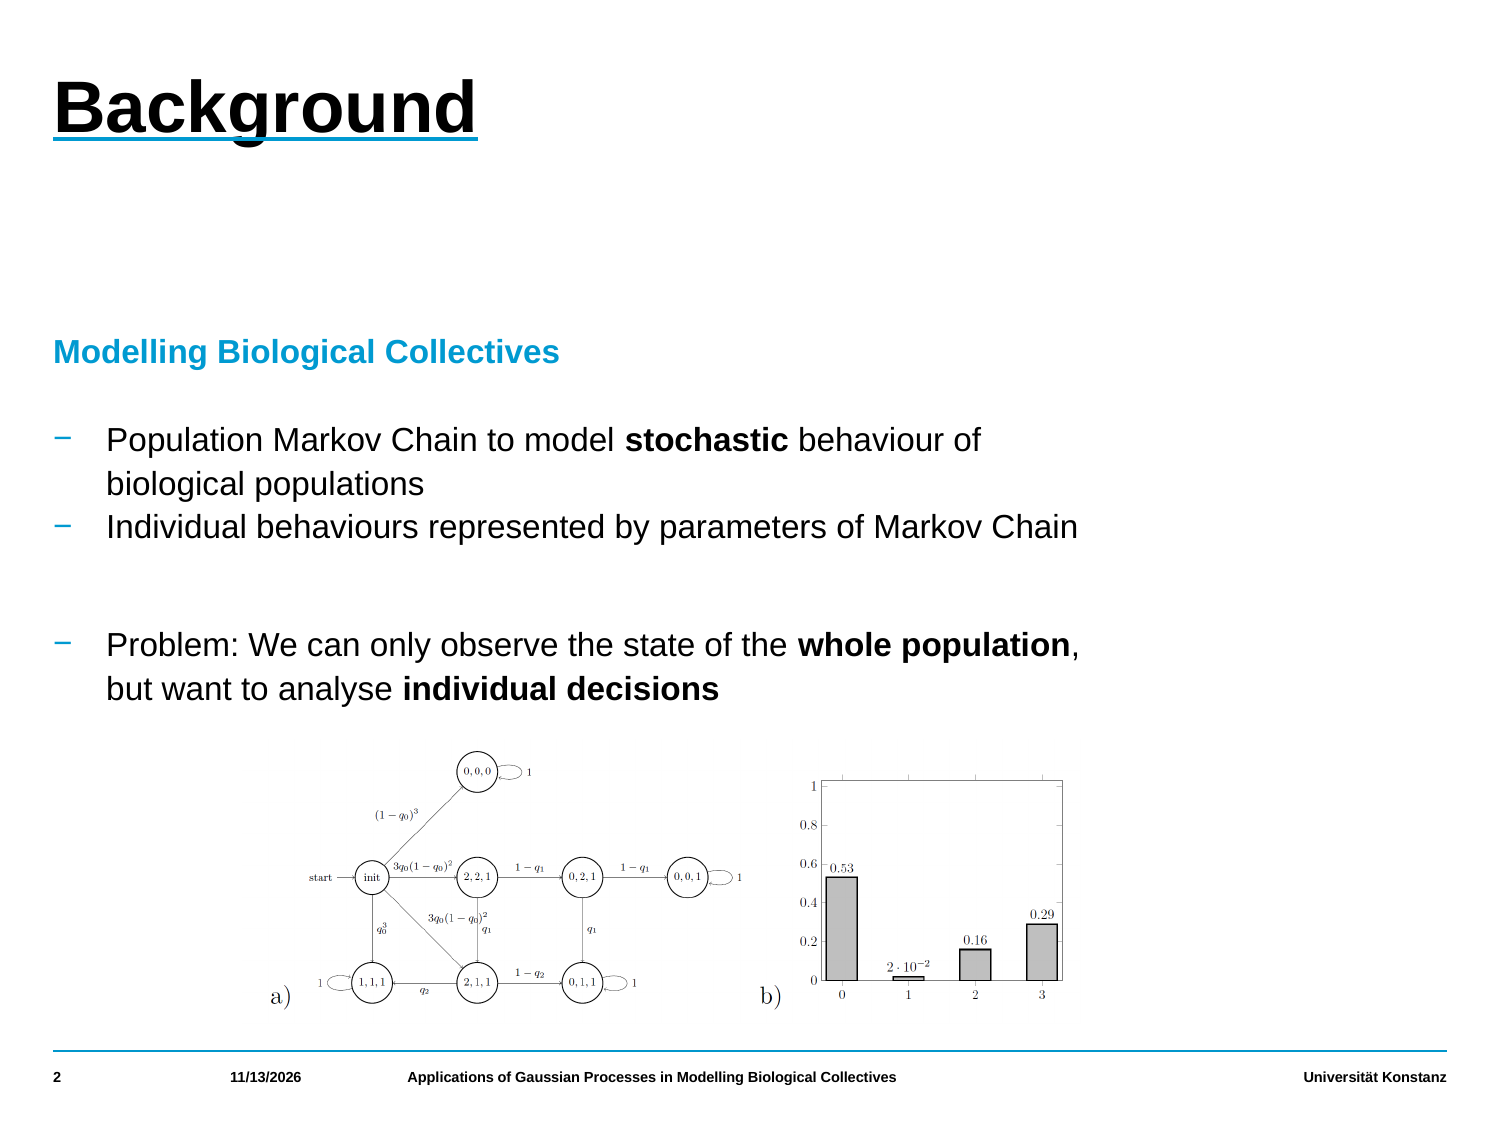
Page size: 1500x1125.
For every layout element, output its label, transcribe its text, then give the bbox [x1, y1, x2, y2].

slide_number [230, 1058, 384, 1094]
slide_number 2 [53, 1058, 207, 1094]
footer Applications of Gaussian Processes in Modelling Biological Collectives [407, 1058, 916, 1094]
title Background [53, 66, 1093, 268]
list Modelling Biological Collectives Population Markov Chain to model stochastic behaviour of biological populations Individual behaviours represented by parameters of Markov Chain Problem: We can only observe the state of the whole population, but want to analyse individual decisions [53, 326, 1093, 1000]
picture [242, 739, 1081, 1024]
